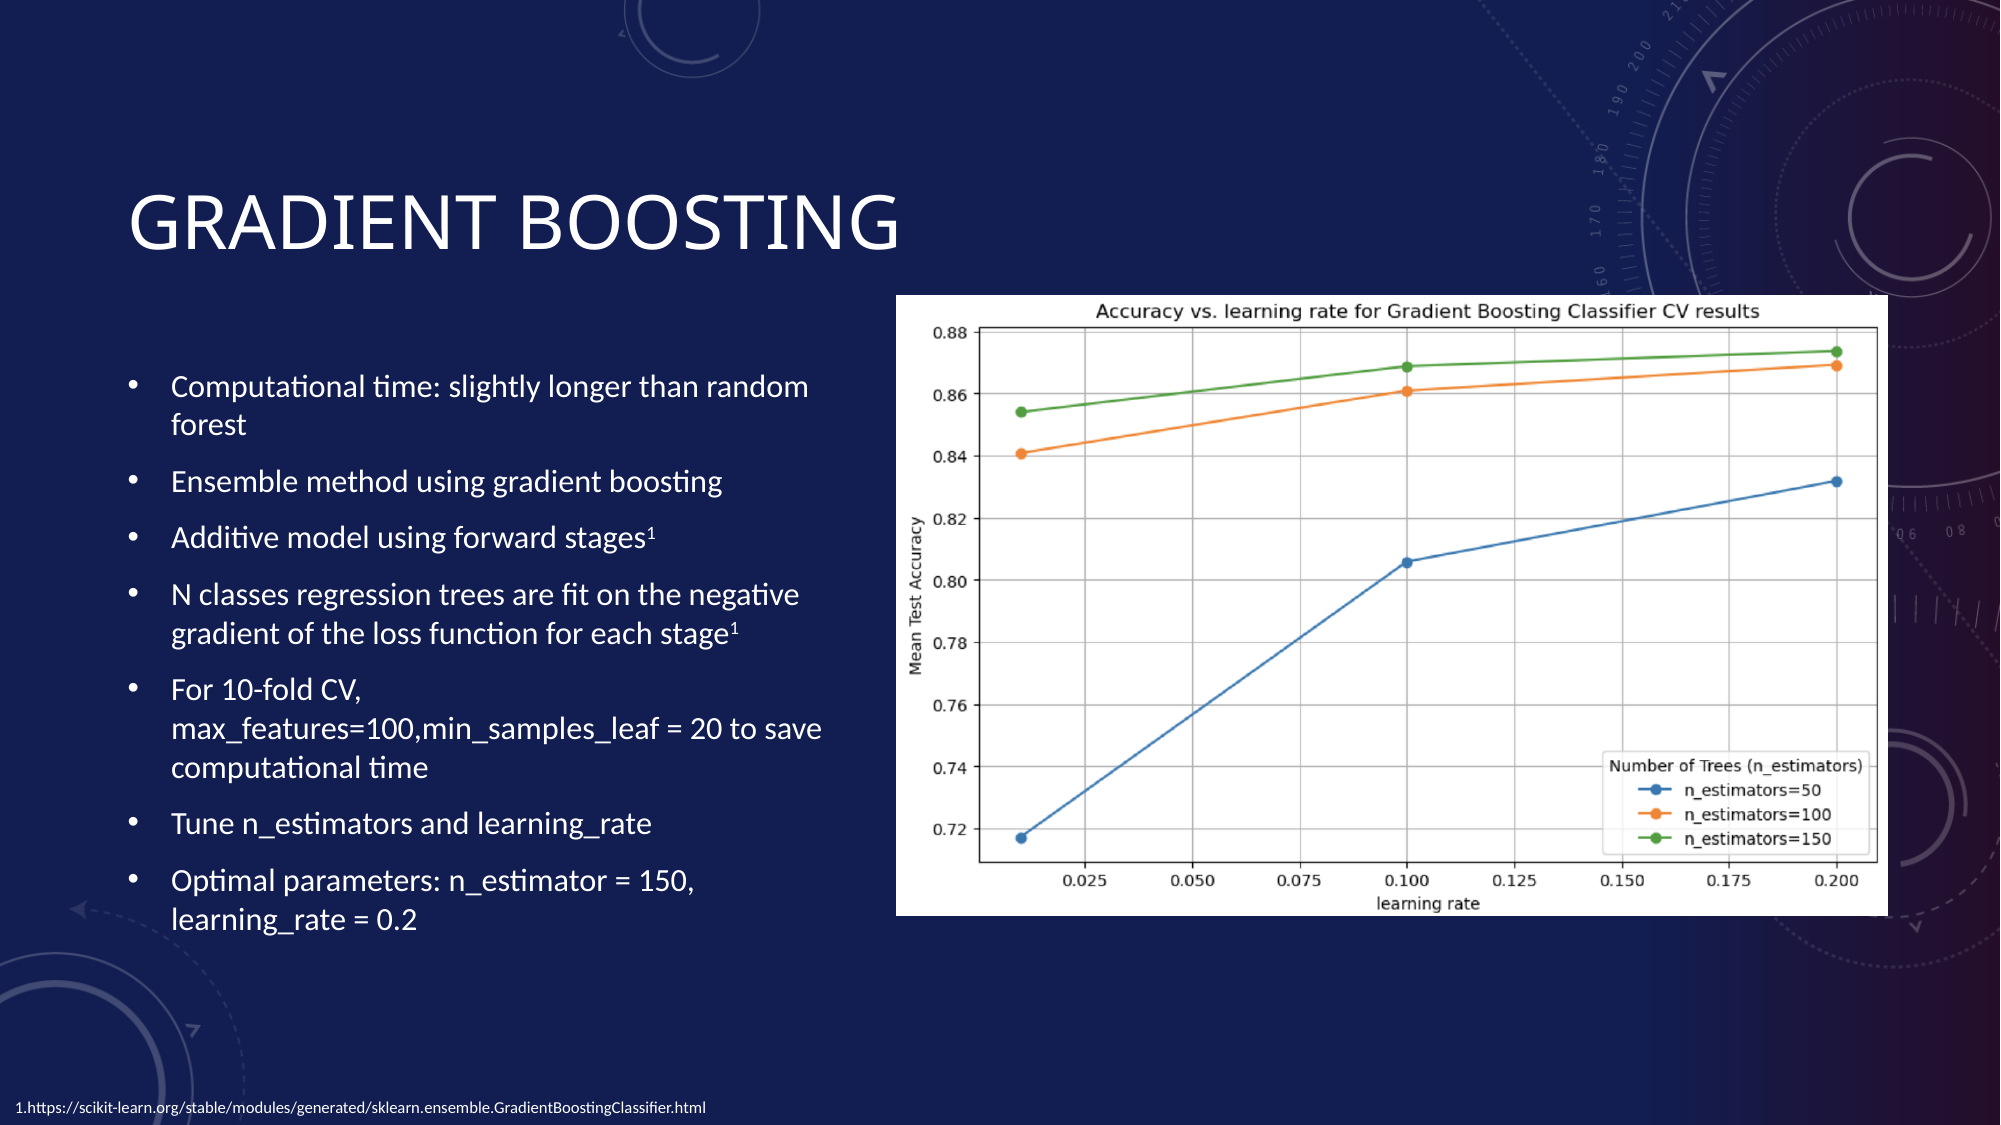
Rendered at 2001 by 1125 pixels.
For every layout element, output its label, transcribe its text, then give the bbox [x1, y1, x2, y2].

title Gradient Boosting [112, 99, 1775, 339]
list Computational time: slightly longer than random forest Ensemble method using gradient boosting Additive model using forward stages1 N classes regression trees are fit on the negative gradient of the loss function for each stage1 For 10-fold CV, max_features=100,min_samples_leaf = 20 to save computational time Tune n_estimators and learning_rate Optimal parameters: n_estimator = 150, learning_rate = 0.2 [112, 351, 838, 950]
text_box 1.https://scikit-learn.org/stable/modules/generated/sklearn.ensemble.GradientBoostingClassifier.html [0, 1089, 1000, 1125]
picture [0, 0, 2000, 1125]
